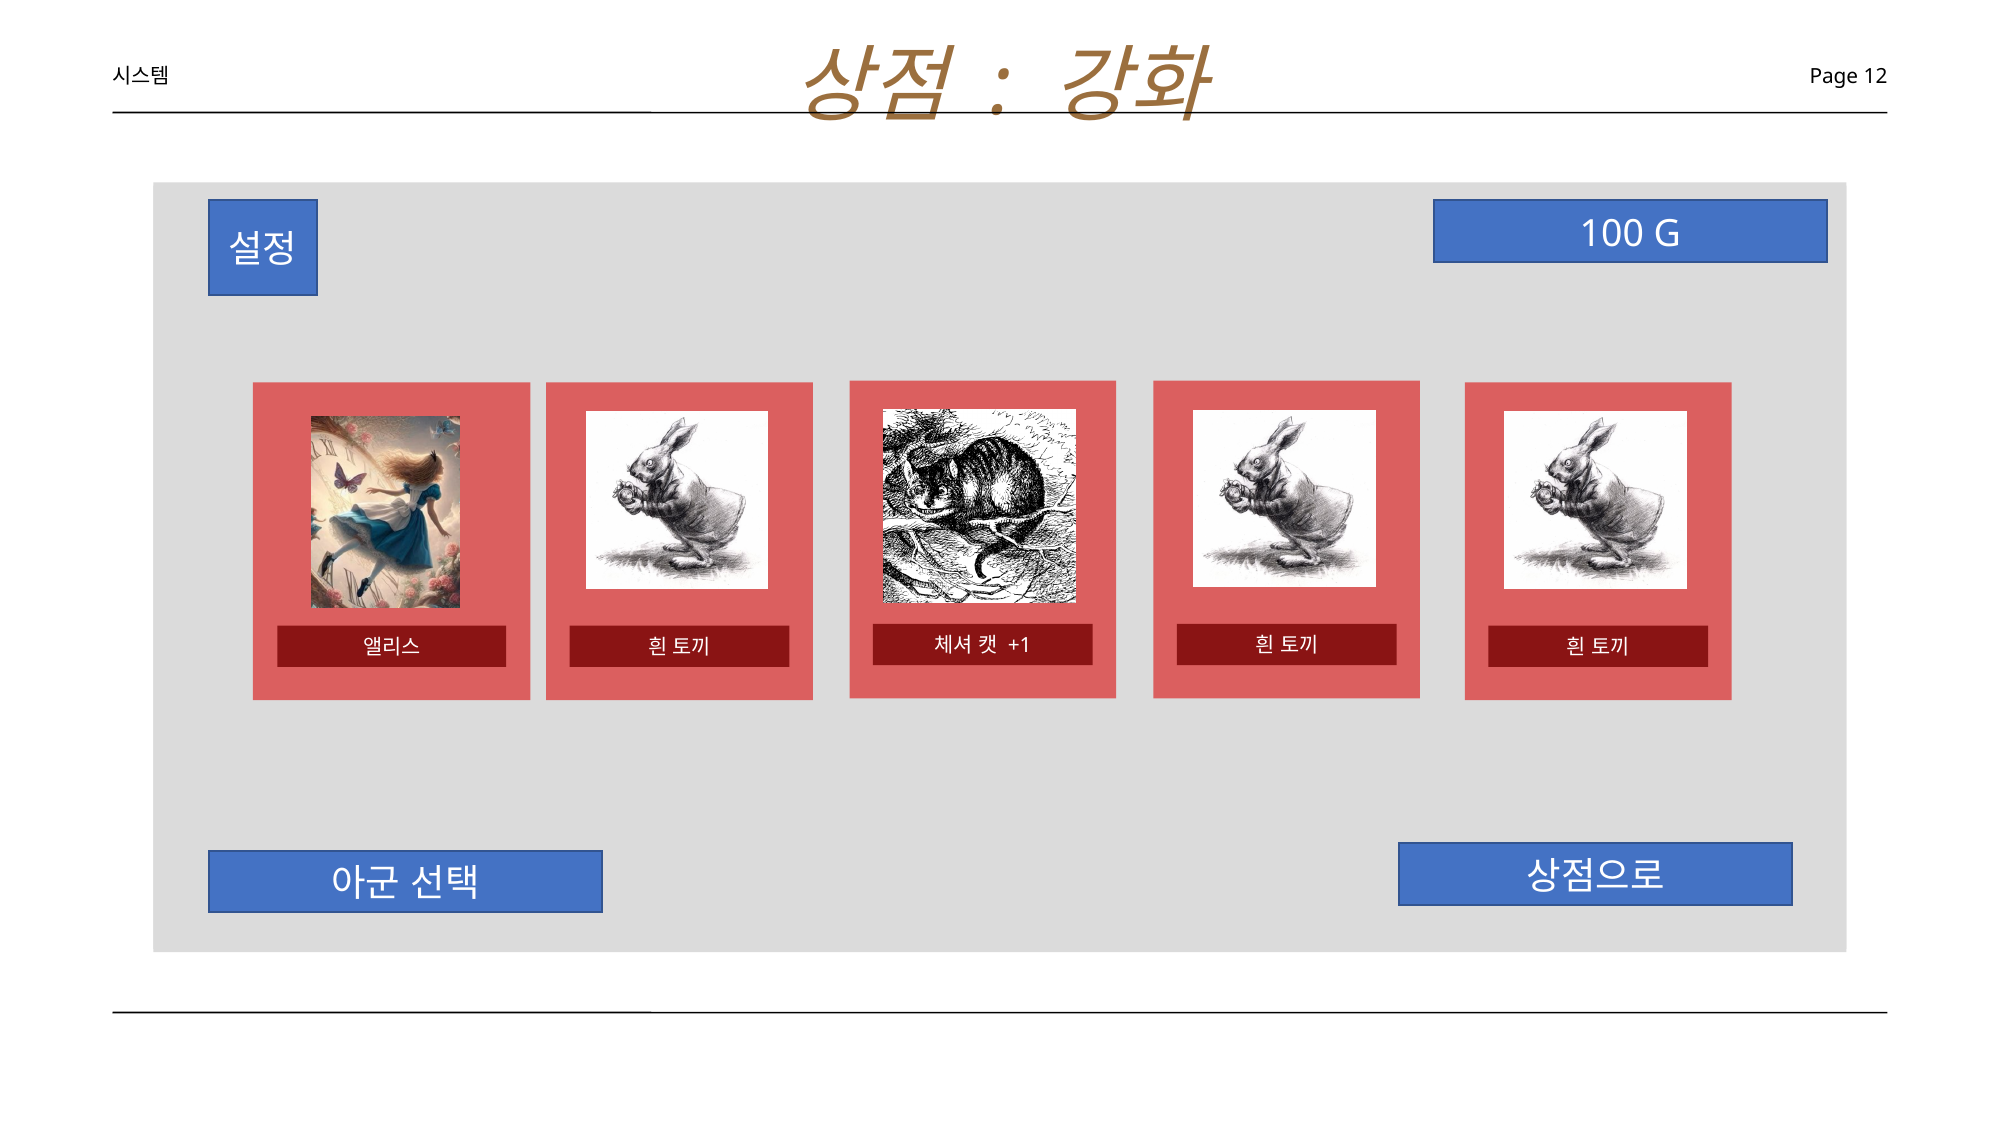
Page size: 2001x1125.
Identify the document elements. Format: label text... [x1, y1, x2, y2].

text_box 시스템 [112, 58, 495, 88]
text_box 상점 : 강화 [697, 0, 1302, 112]
text_box Page 12 [1505, 58, 1888, 88]
text_box 상점 : 강화 [697, 113, 1302, 132]
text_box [153, 185, 1847, 953]
text_box [152, 181, 1847, 950]
